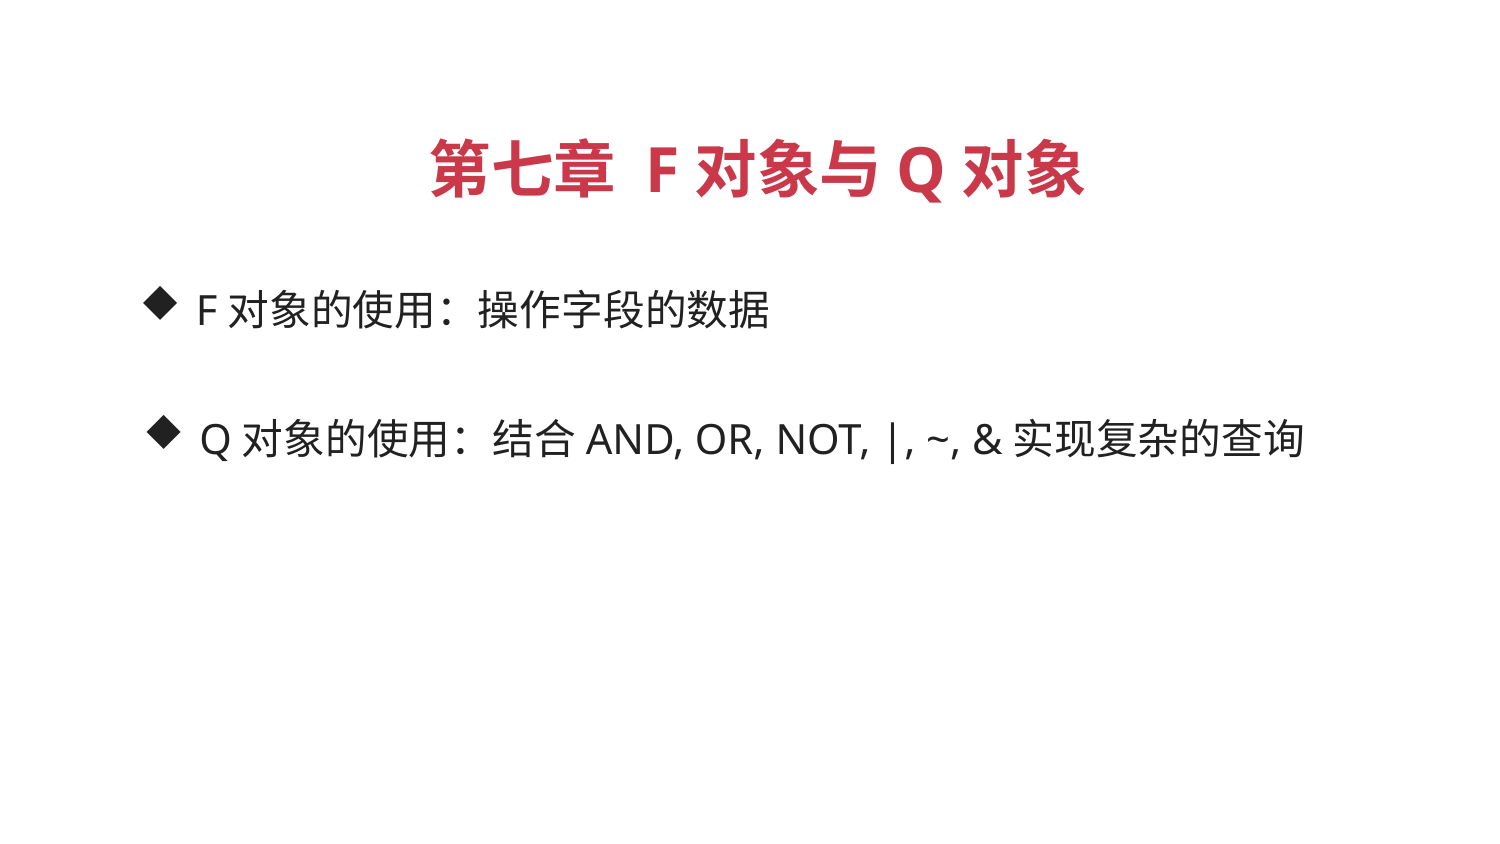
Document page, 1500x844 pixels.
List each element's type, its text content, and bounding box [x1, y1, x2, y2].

list 第七章 F对象与Q对象 [64, 125, 1451, 210]
text_box F对象的使用：操作字段的数据 [49, 276, 1435, 341]
text_box Q对象的使用：结合AND, OR, NOT, |, ~, &实现复杂的查询 [53, 404, 1439, 470]
